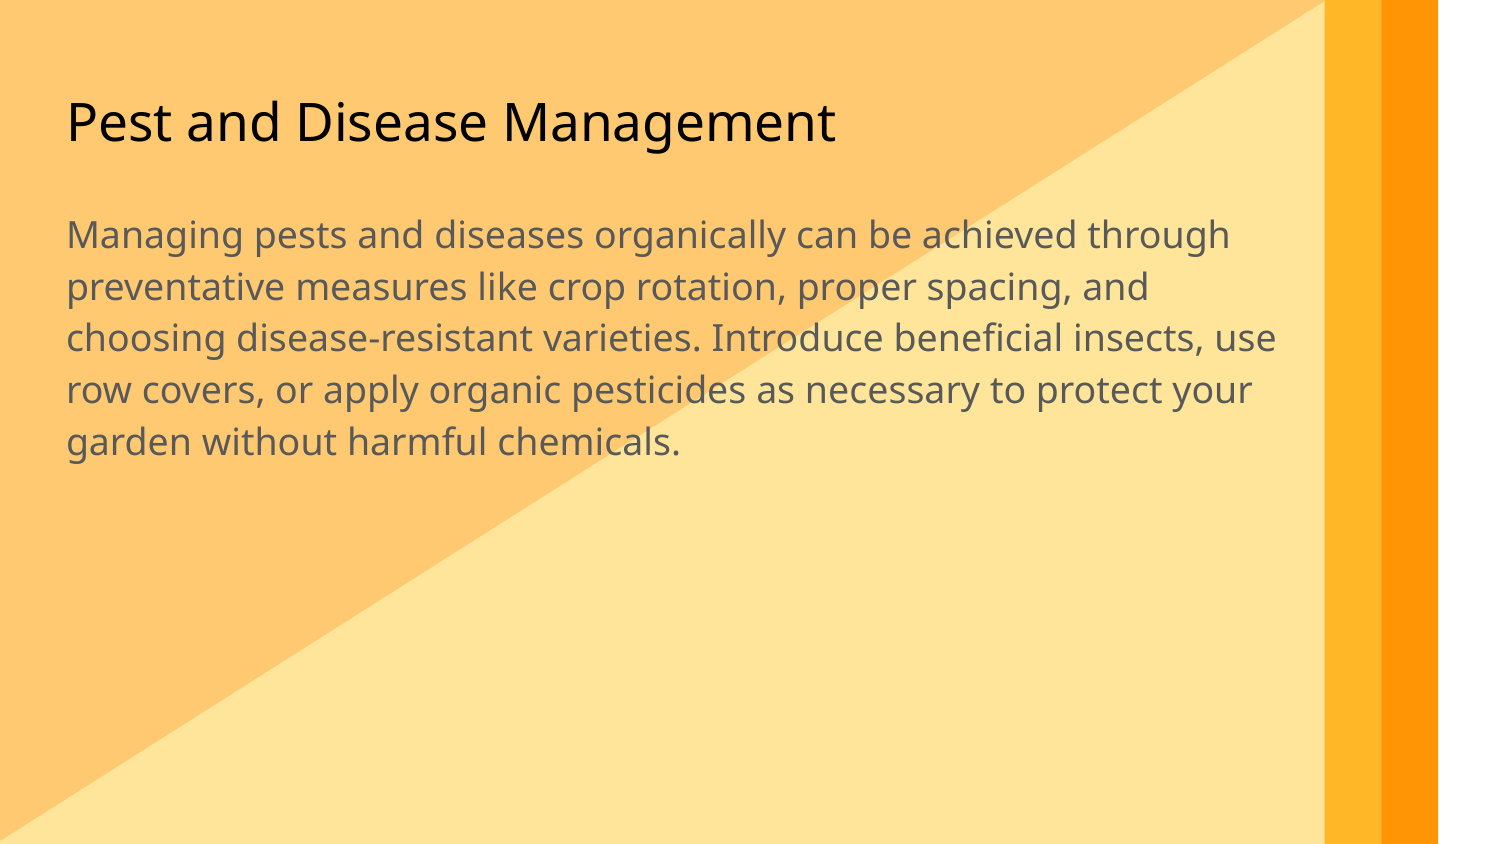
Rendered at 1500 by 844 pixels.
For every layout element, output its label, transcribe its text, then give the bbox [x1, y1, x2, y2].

text_box [1381, 0, 1439, 844]
text_box Pest and Disease Management [51, 72, 1324, 167]
text_box Managing pests and diseases organically can be achieved through preventative measures like crop rotation, proper spacing, and choosing disease-resistant varieties. Introduce beneficial insects, use row covers, or apply organic pesticides as necessary to protect your garden without harmful chemicals. [51, 188, 1314, 750]
text_box [1213, 1, 1324, 72]
text_box [0, 0, 1324, 840]
text_box [0, 167, 1324, 844]
text_box [1324, 0, 1381, 844]
text_box Pest and Disease Management [1439, 72, 1449, 167]
